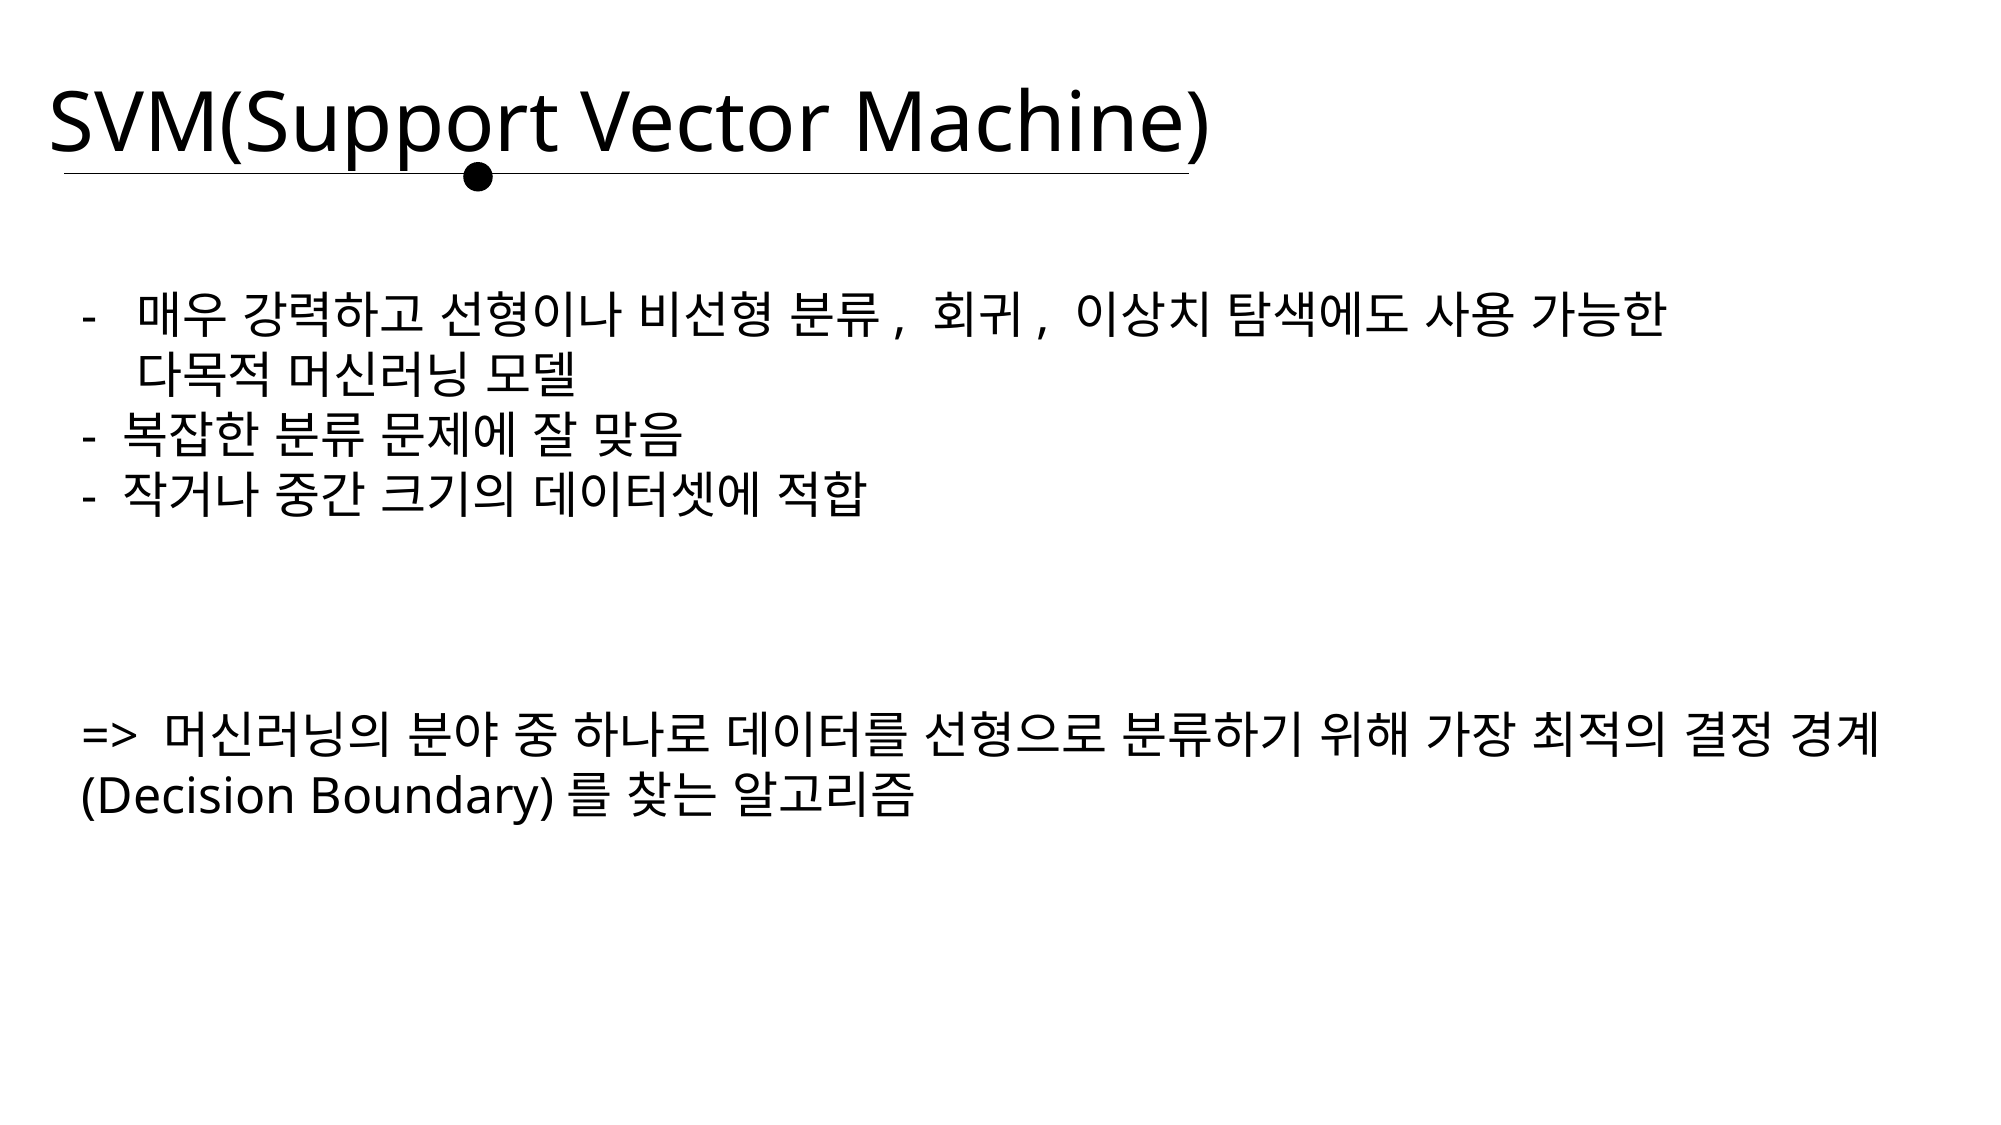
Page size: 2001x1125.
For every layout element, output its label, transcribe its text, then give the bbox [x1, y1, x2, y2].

text_box - 매우 강력하고 선형이나 비선형 분류, 회귀, 이상치 탐색에도 사용 가능한 다목적 머신러닝 모델 - 복잡한 분류 문제에 잘 맞음 - 작거나 중간 크기의 데이터셋에 적합 => 머신러닝의 분야 중 하나로 데이터를 선형으로 분류하기 위해 가장 최적의 결정 경계(Decision Boundary)를 찾는 알고리즘 [67, 276, 1897, 1012]
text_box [64, 161, 1190, 192]
text_box SVM(Support Vector Machine) [34, 60, 1227, 176]
